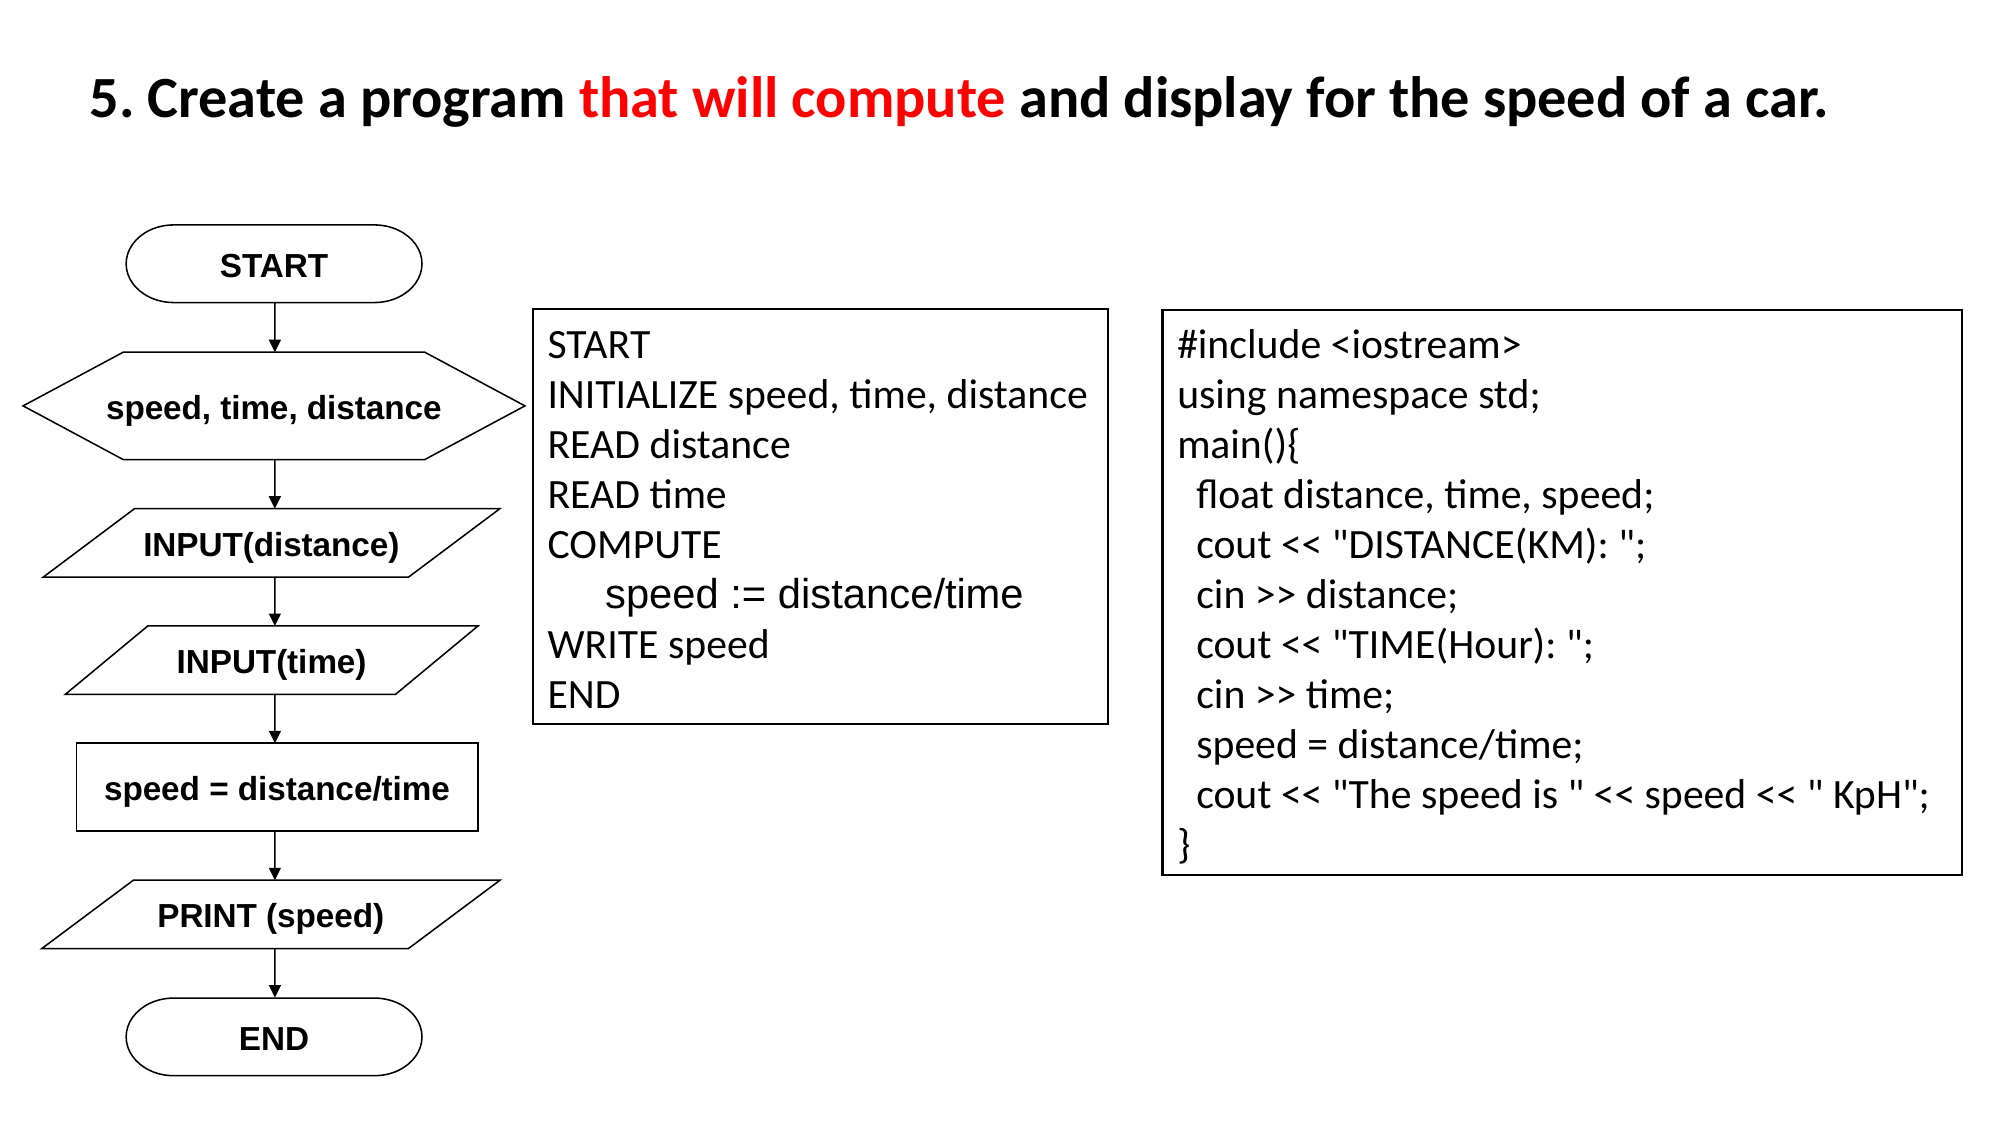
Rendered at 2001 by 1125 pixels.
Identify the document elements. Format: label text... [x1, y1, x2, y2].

text_box START INITIALIZE speed, time, distance READ distance READ time COMPUTE speed := distance/time WRITE speed END [532, 308, 1109, 725]
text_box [23, 224, 525, 1076]
text_box #include <iostream> using namespace std; main(){ float distance, time, speed; cout << "DISTANCE(KM): "; cin >> distance; cout << "TIME(Hour): "; cin >> time; speed = distance/time; cout << "The speed is " << speed << " KpH"; } [1161, 309, 1963, 876]
text_box 5. Create a program that will compute and display for the speed of a car. [75, 51, 2000, 137]
